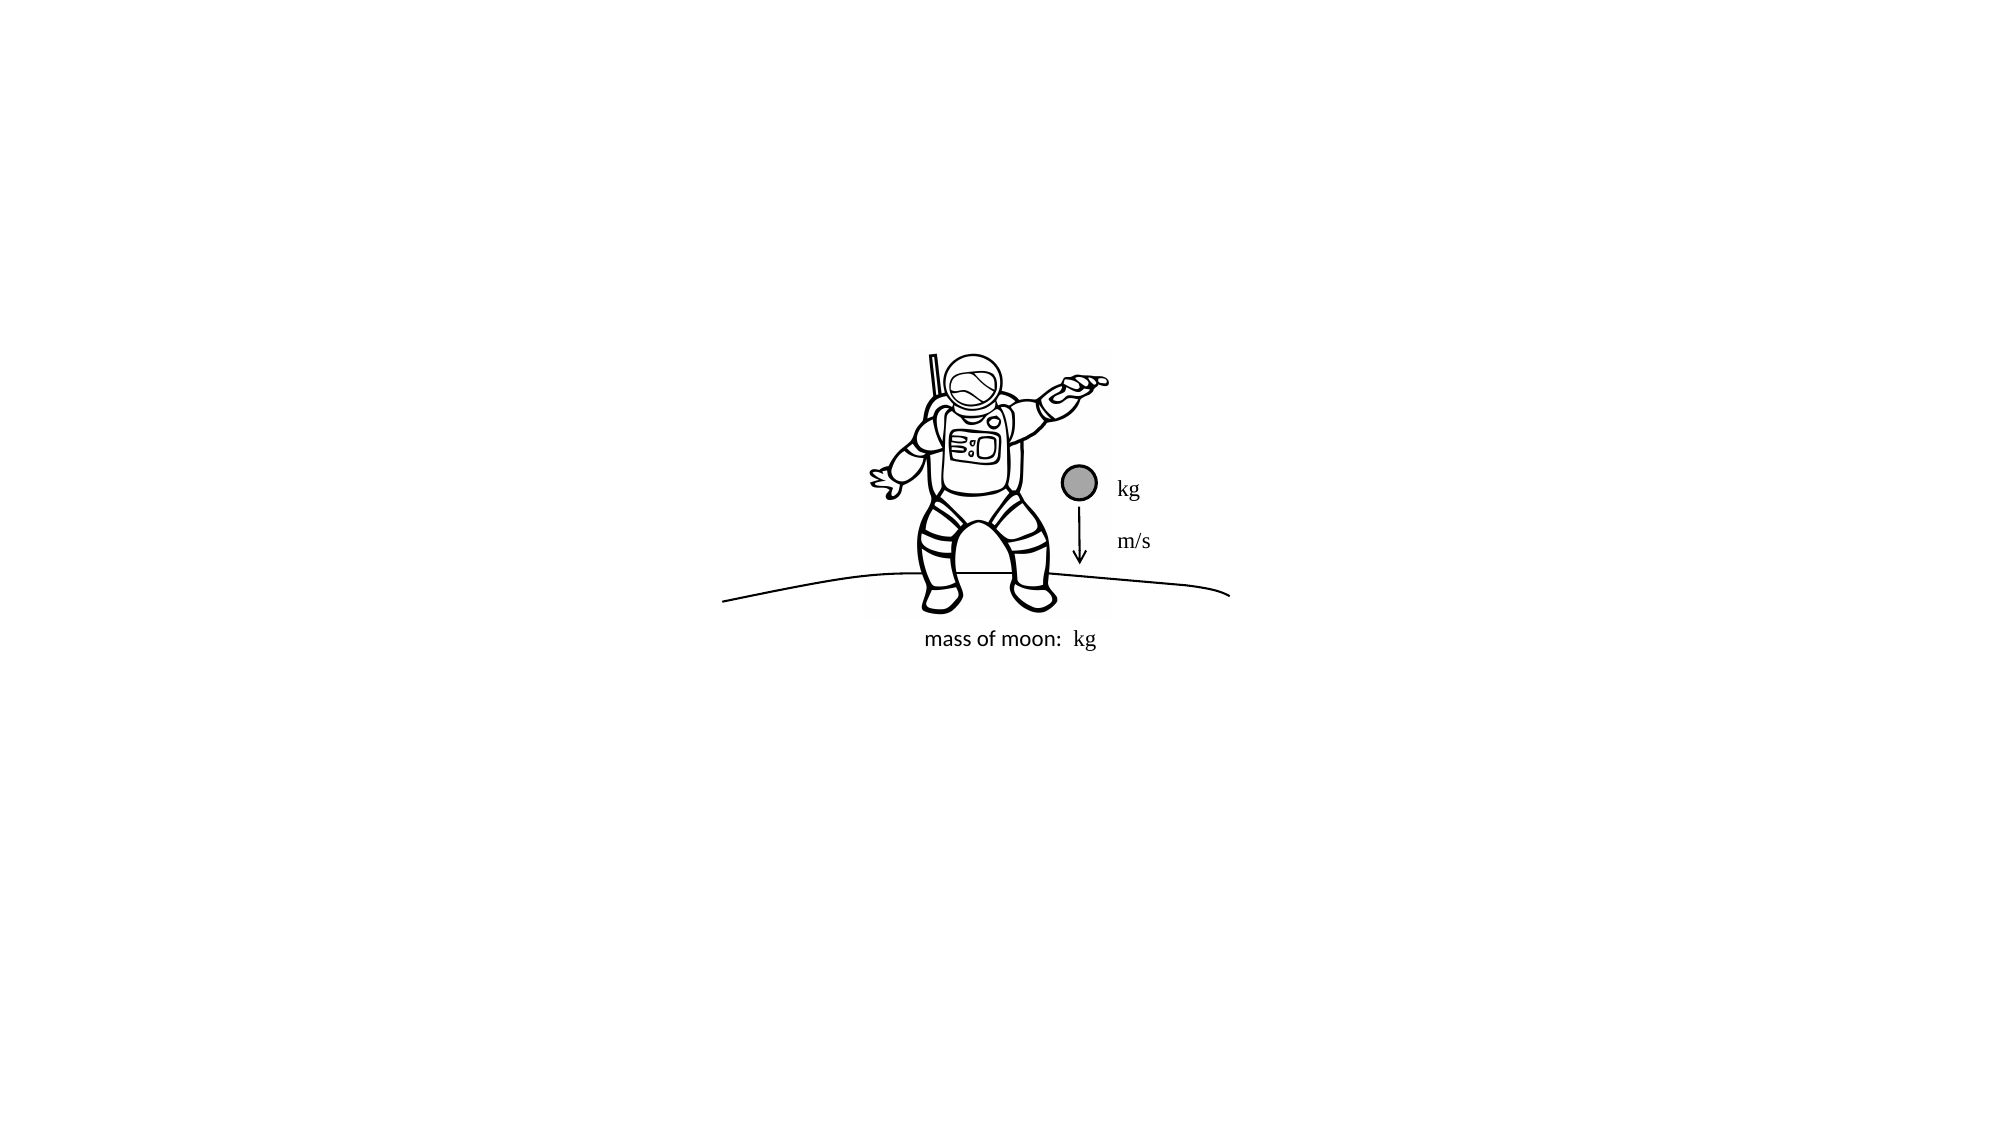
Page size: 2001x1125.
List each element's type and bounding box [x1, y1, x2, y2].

text_box [722, 574, 865, 603]
text_box [1112, 577, 1231, 598]
picture [865, 349, 1112, 620]
